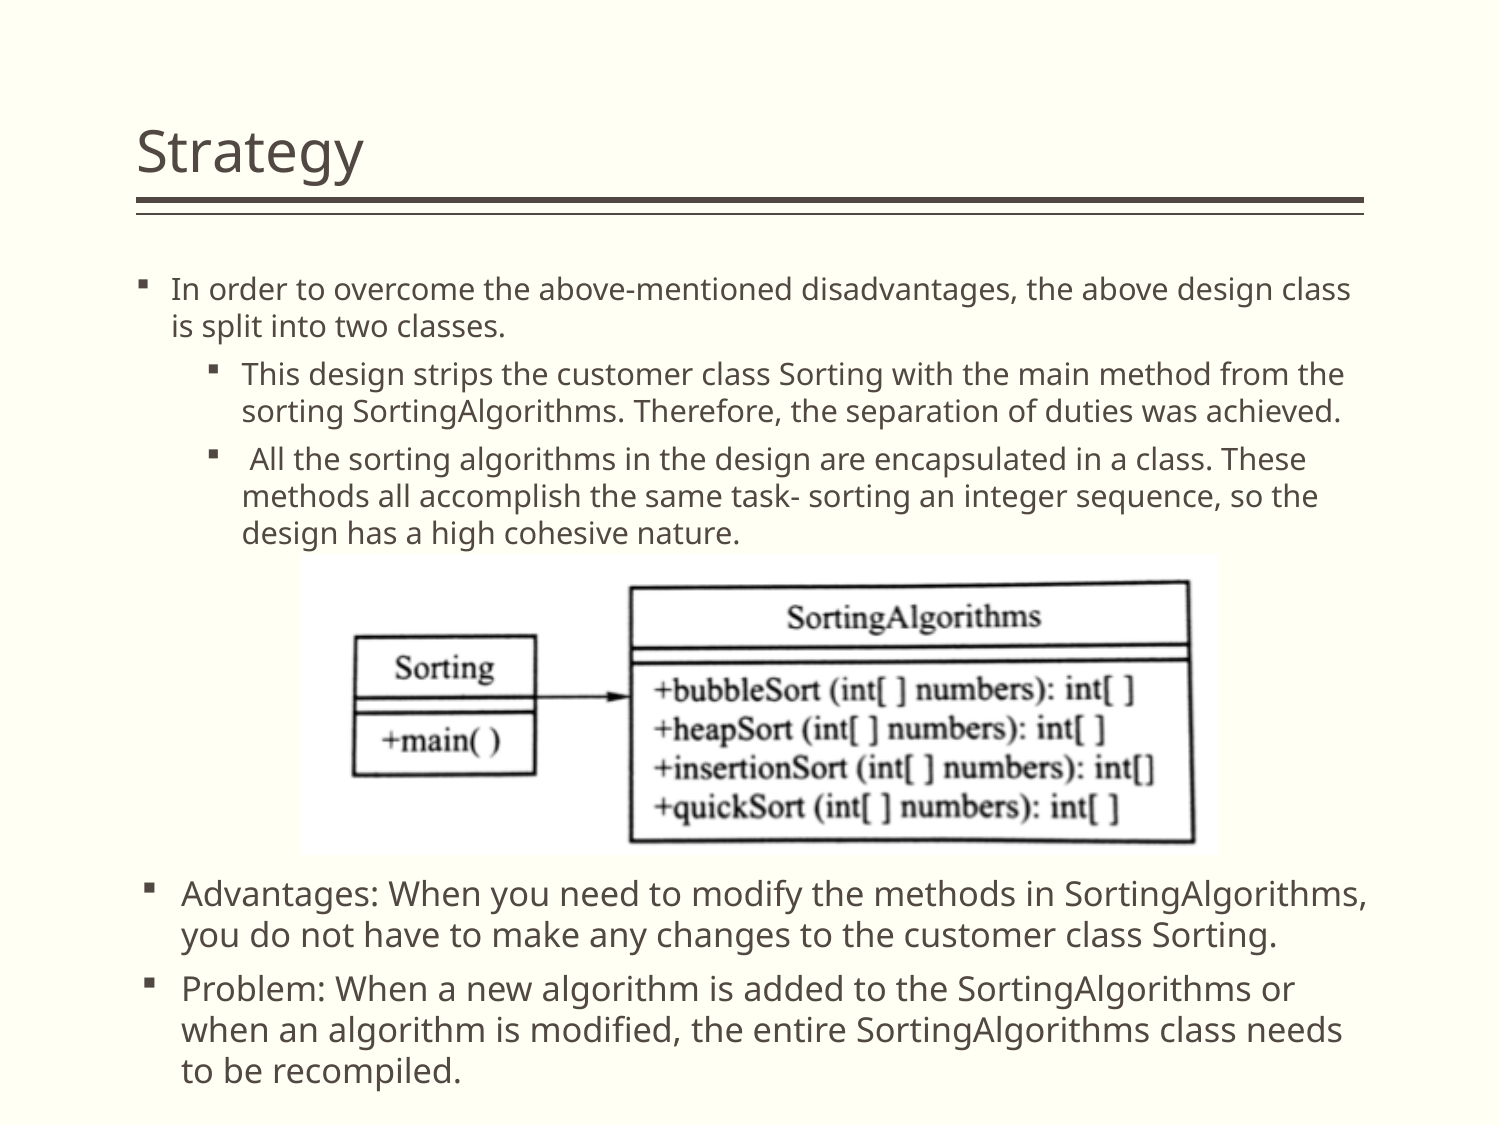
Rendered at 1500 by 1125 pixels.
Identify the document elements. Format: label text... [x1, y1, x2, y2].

list In order to overcome the above-mentioned disadvantages, the above design class is split into two classes. This design strips the customer class Sorting with the main method from the sorting SortingAlgorithms. Therefore, the separation of duties was achieved. All the sorting algorithms in the design are encapsulated in a class. These methods all accomplish the same task- sorting an integer sequence, so the design has a high cohesive nature. [135, 262, 1364, 585]
picture [301, 554, 1218, 855]
text_box Advantages: When you need to modify the methods in SortingAlgorithms, you do not have to make any changes to the customer class Sorting. Problem: When a new algorithm is added to the SortingAlgorithms or when an algorithm is modified, the entire SortingAlgorithms class needs to be recompiled. [141, 864, 1370, 1103]
title Strategy [135, 12, 1364, 193]
